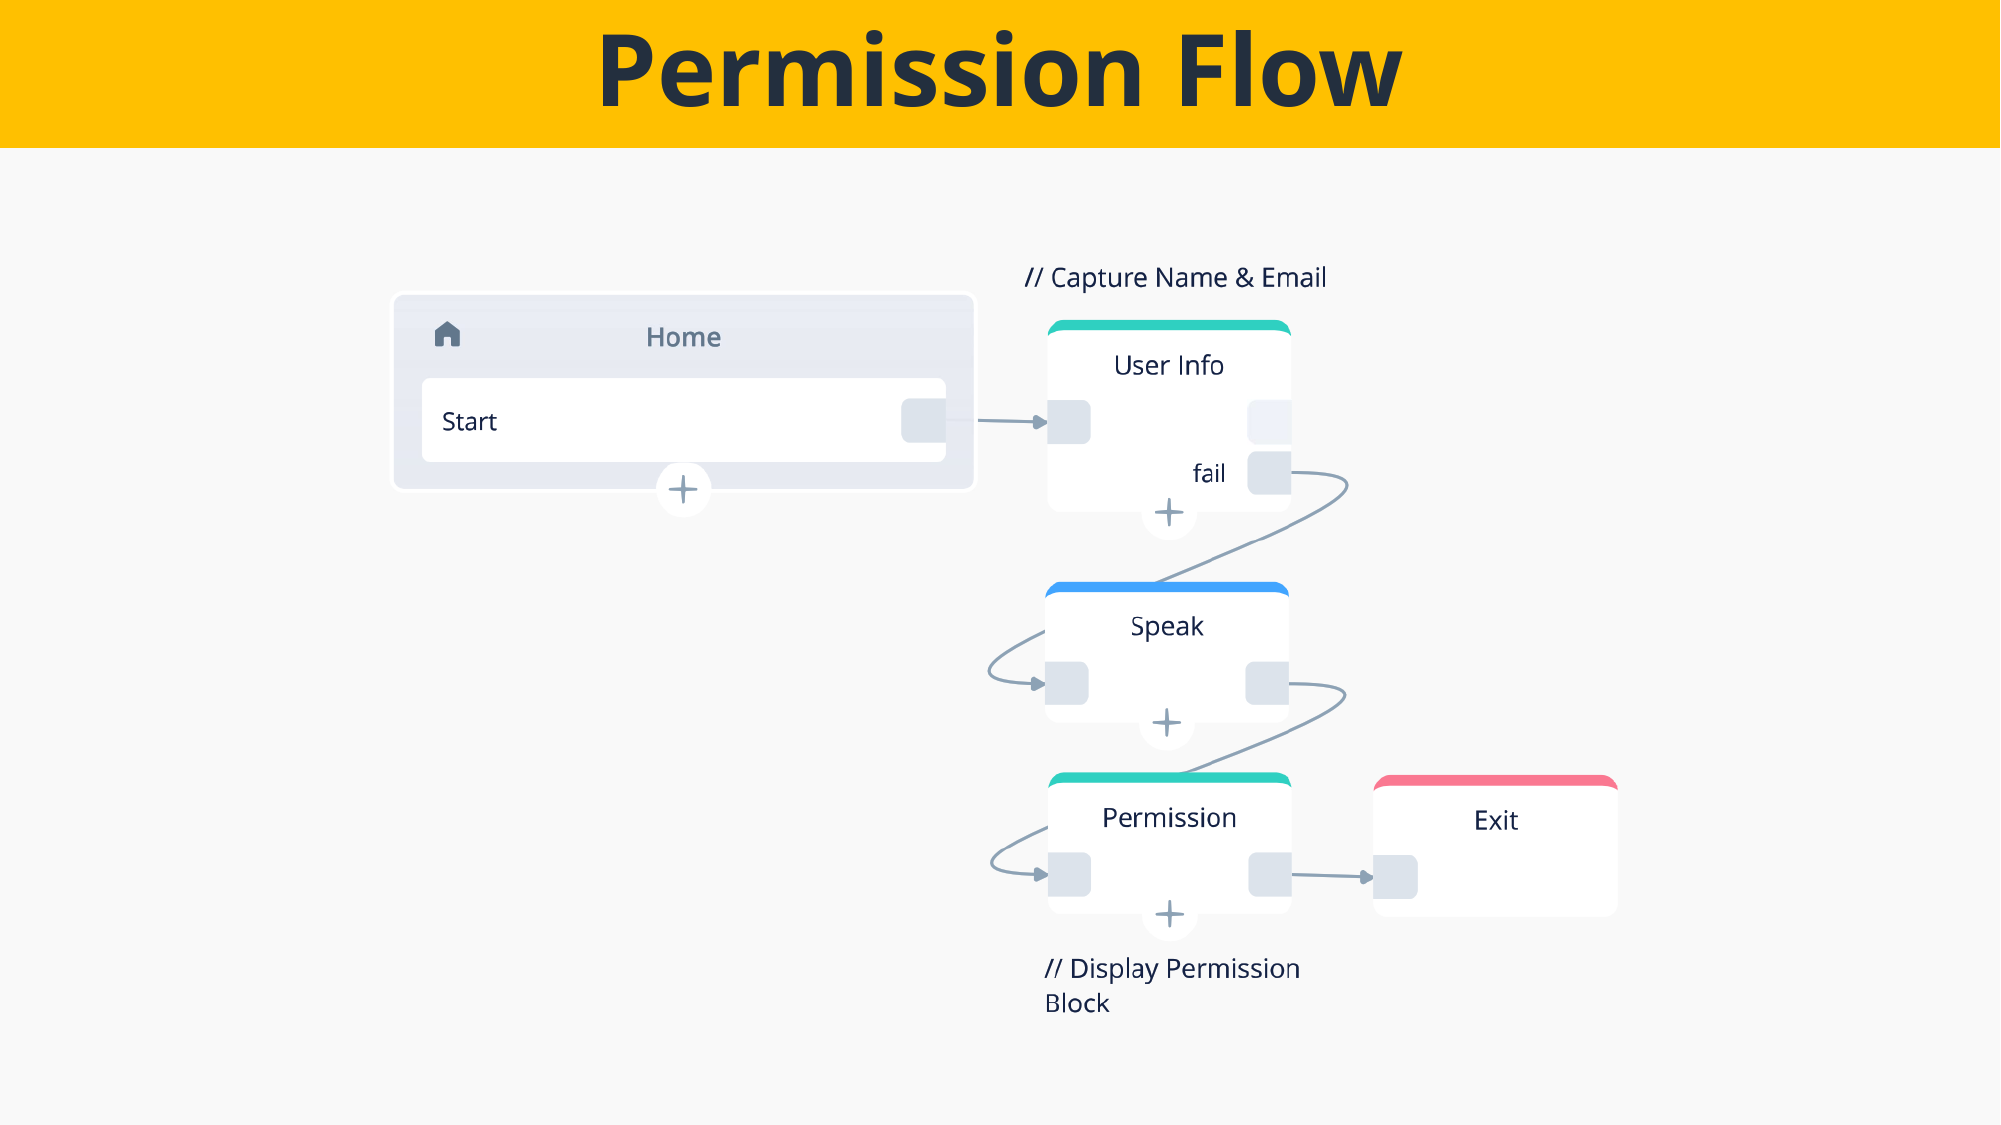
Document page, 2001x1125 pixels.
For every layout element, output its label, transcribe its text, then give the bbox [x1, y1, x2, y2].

picture [0, 148, 2000, 1125]
title Permission Flow [0, 0, 2000, 148]
